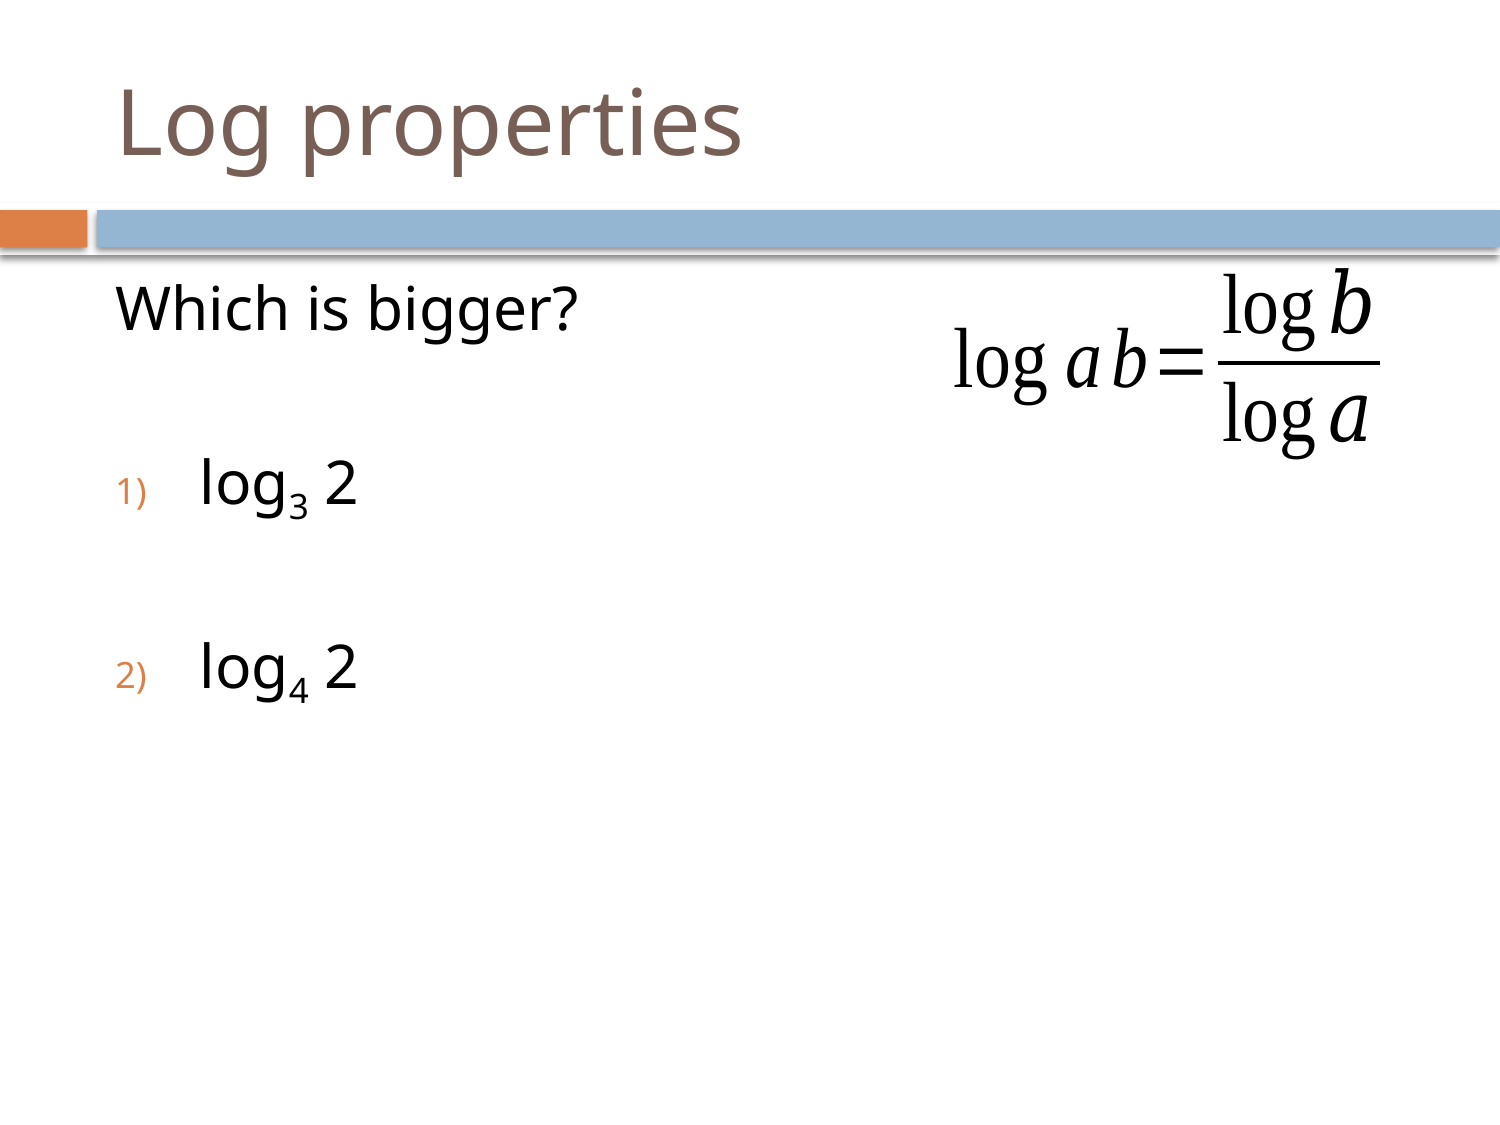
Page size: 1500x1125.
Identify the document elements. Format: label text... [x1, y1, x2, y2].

title Log properties [100, 37, 1438, 200]
list Which is bigger? log3 2 log4 2 [100, 262, 1438, 1000]
